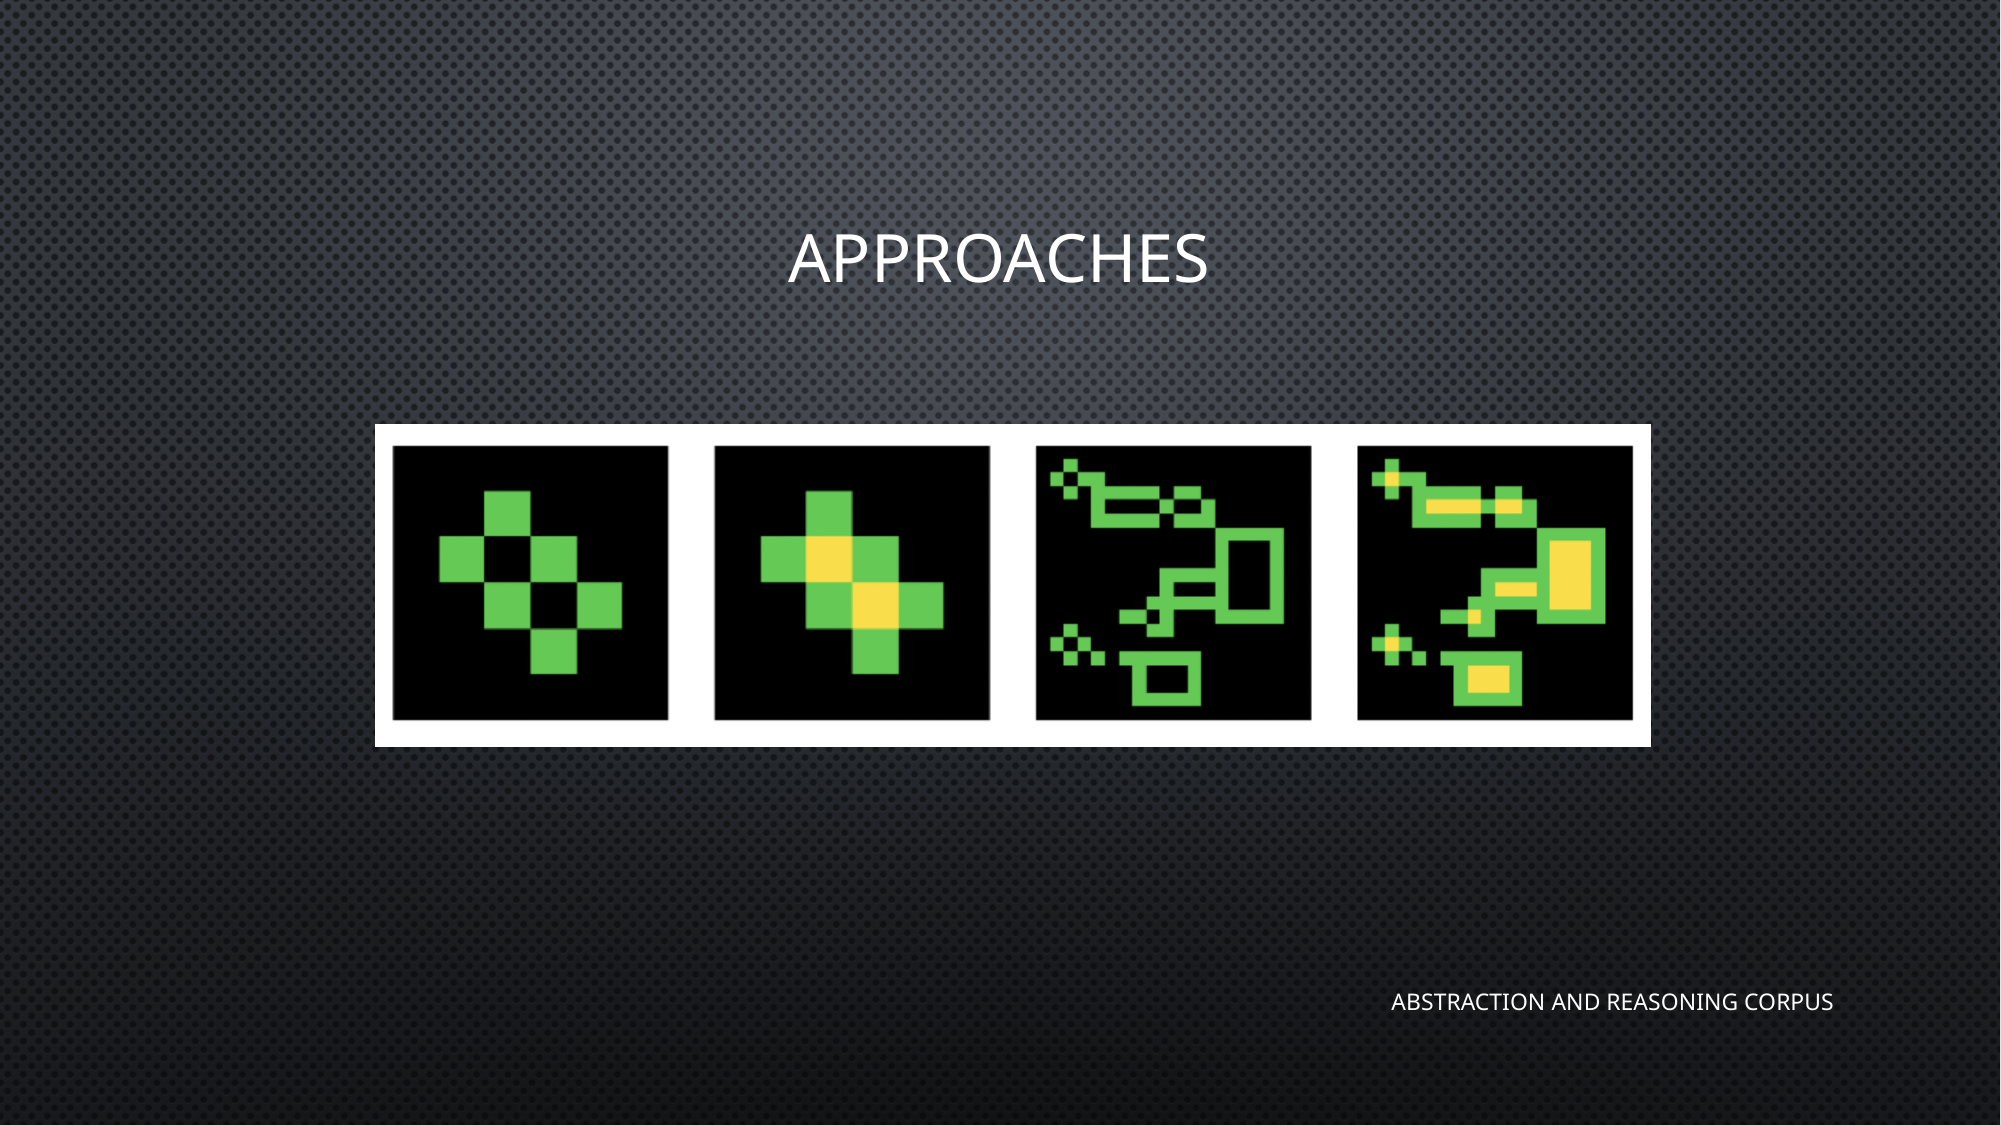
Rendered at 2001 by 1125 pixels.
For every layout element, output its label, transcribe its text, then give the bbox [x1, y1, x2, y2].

picture [374, 423, 1651, 747]
text_box Abstraction and reasoning corpus [1376, 979, 1908, 1022]
title Approaches [187, 99, 1813, 413]
